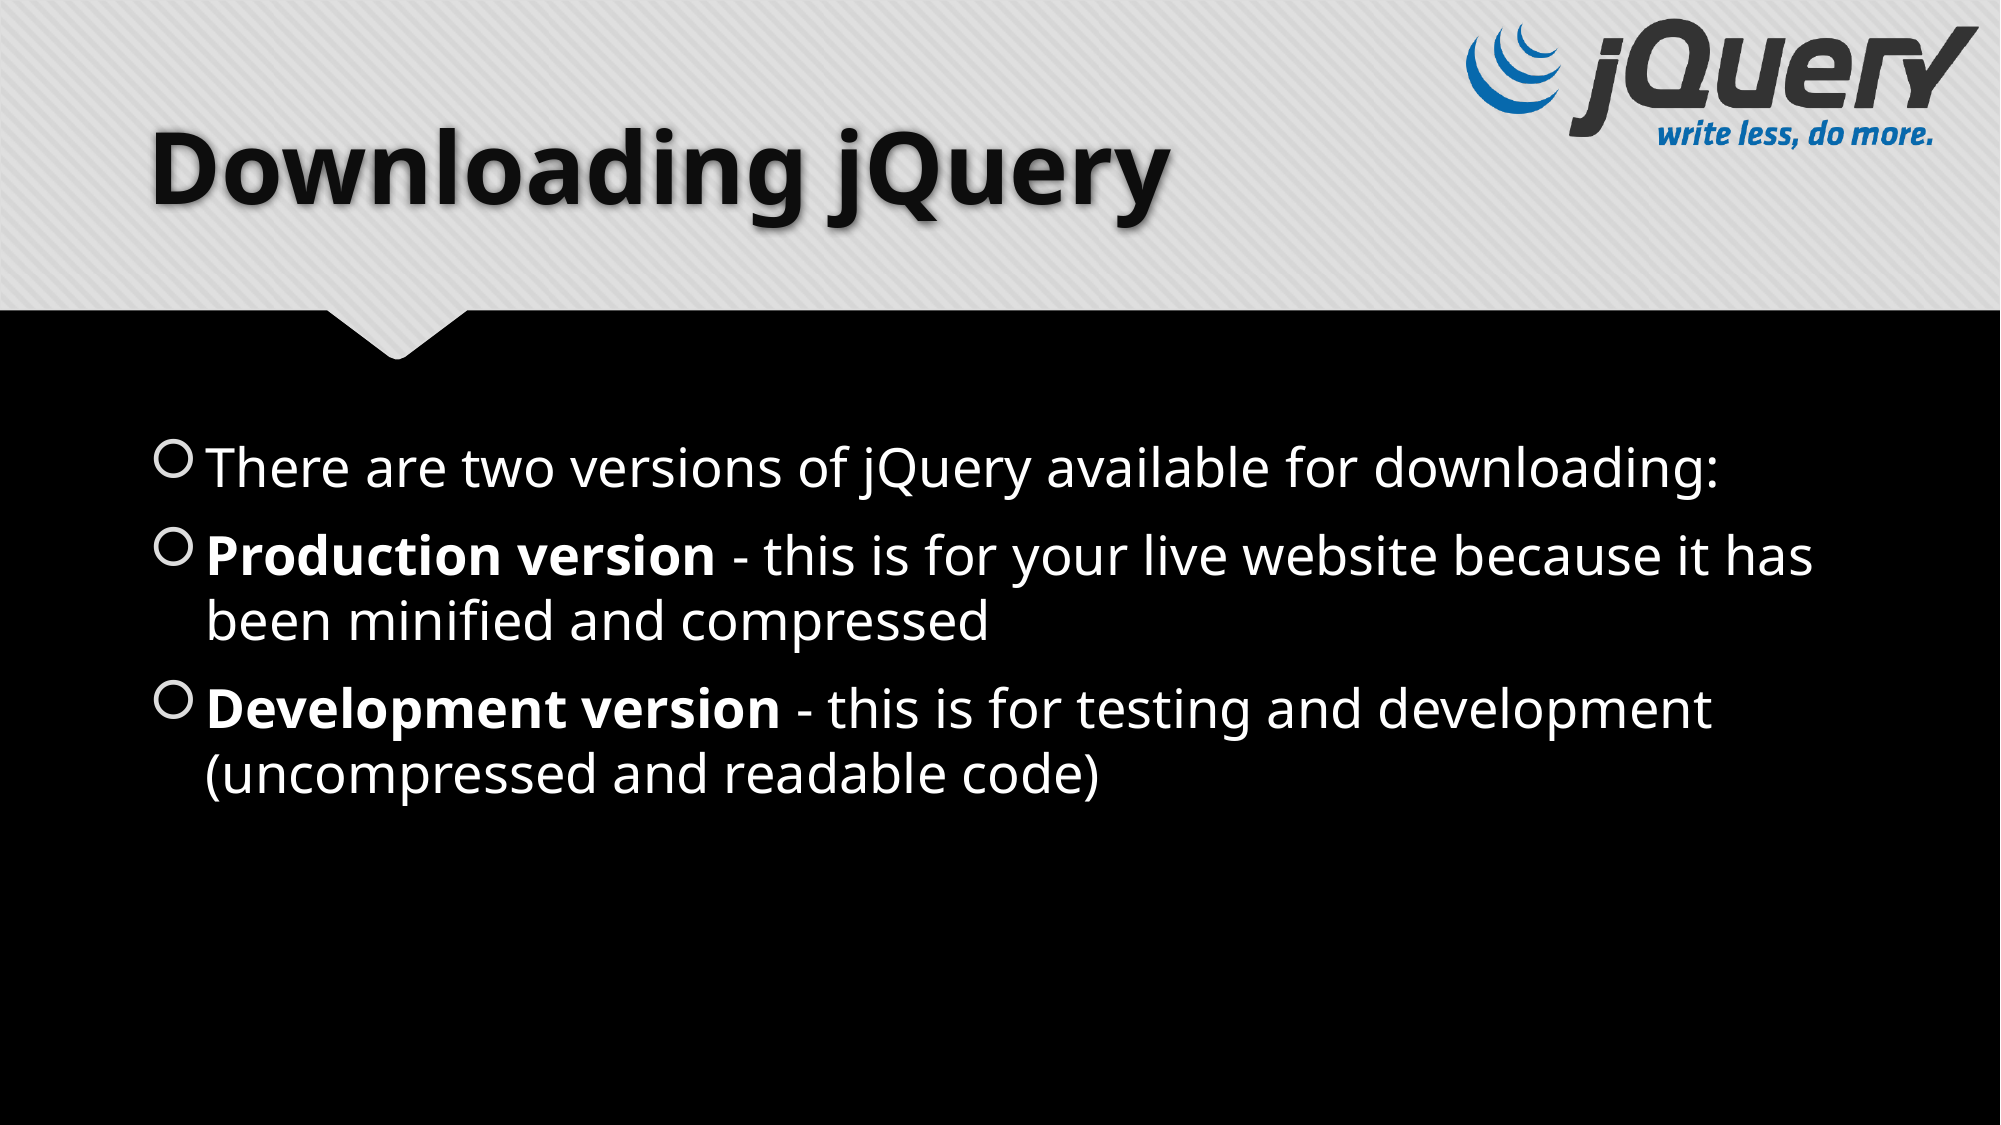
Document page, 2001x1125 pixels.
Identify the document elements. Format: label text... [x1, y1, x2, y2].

title Downloading jQuery [132, 73, 1868, 233]
list There are two versions of jQuery available for downloading: Production version - this is for your live website because it has been minified and compressed Development version - this is for testing and development (uncompressed and readable code) [134, 364, 1866, 962]
picture [1466, 18, 1979, 150]
